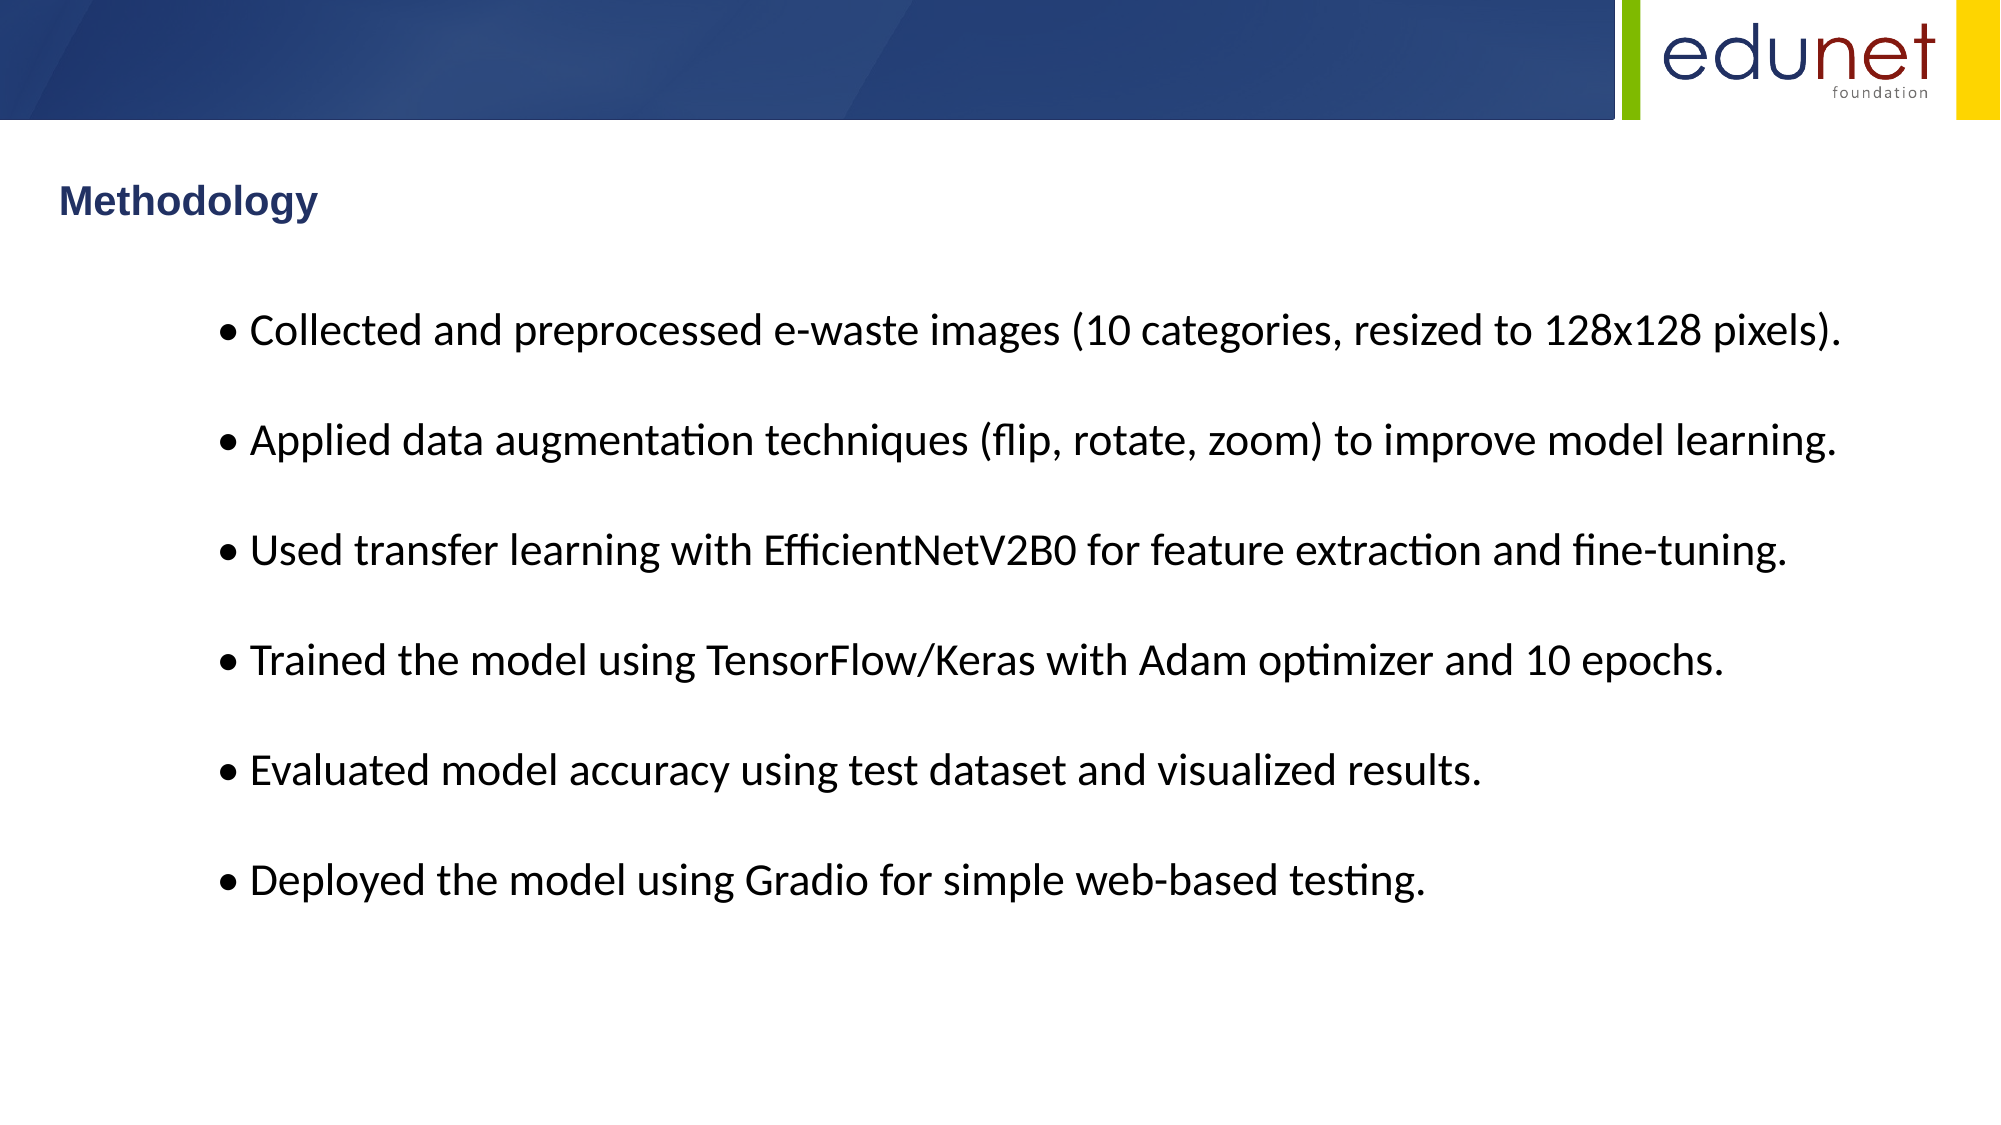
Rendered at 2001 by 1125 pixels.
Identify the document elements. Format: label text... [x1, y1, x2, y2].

text_box Methodology [43, 166, 1045, 232]
text_box • Collected and preprocessed e-waste images (10 categories, resized to 128x128 pixels). • Applied data augmentation techniques (flip, rotate, zoom) to improve model learning. • Used transfer learning with EfficientNetV2B0 for feature extraction and fine-tuning. • Trained the model using TensorFlow/Keras with Adam optimizer and 10 epochs. • Evaluated model accuracy using test dataset and visualized results. • Deployed the model using Gradio for simple web-based testing. [202, 292, 1916, 912]
picture [1652, 12, 1948, 108]
